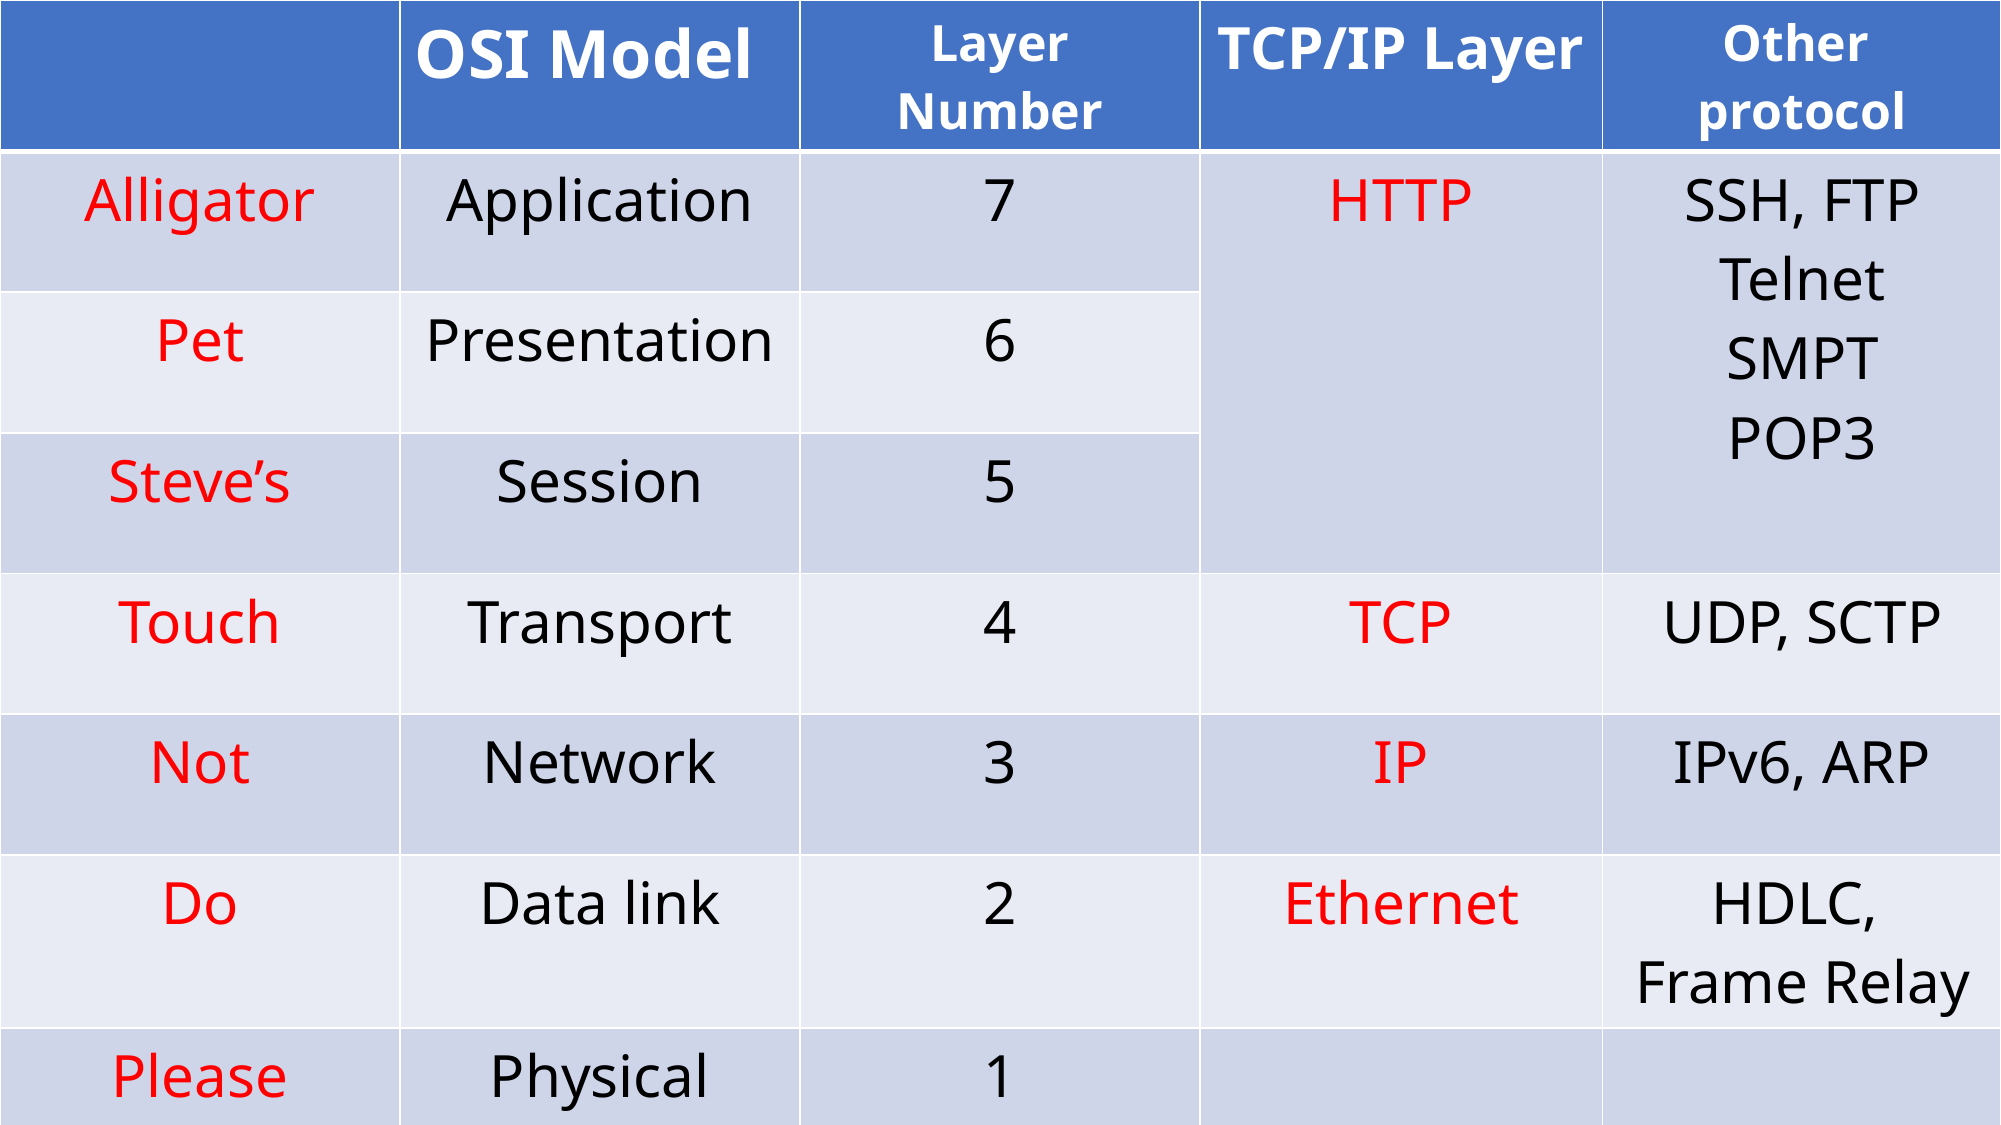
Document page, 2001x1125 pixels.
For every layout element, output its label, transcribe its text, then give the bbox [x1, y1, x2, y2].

table_cell HTTP [1201, 154, 1602, 573]
table_cell IP [1201, 715, 1602, 854]
table_cell 3 [801, 715, 1199, 854]
table_cell Session [401, 434, 799, 573]
table_cell [1201, 1029, 1602, 1125]
table_cell Do [1, 856, 399, 1027]
table_cell UDP, SCTP [1603, 574, 2000, 713]
table_header Other protocol [1603, 1, 2000, 149]
table_cell Alligator [1, 154, 399, 291]
table_cell 2 [801, 856, 1199, 1027]
table_cell 7 [801, 154, 1199, 291]
table_cell IPv6, ARP [1603, 715, 2000, 854]
table_cell Steve’s [1, 434, 399, 573]
table_cell 6 [801, 293, 1199, 432]
table_header Layer Number [801, 1, 1199, 149]
table_cell Please [1, 1029, 399, 1125]
table_cell HDLC, Frame Relay [1603, 856, 2000, 1027]
table_cell Physical [401, 1029, 799, 1125]
table_cell Touch [1, 574, 399, 713]
table_cell [1603, 1029, 2000, 1125]
table_cell Ethernet [1201, 856, 1602, 1027]
table_cell Transport [401, 574, 799, 713]
table_cell 1 [801, 1029, 1199, 1125]
table_cell 5 [801, 434, 1199, 573]
table_cell Pet [1, 293, 399, 432]
table_cell Data link [401, 856, 799, 1027]
table_header [1, 1, 399, 149]
table_header TCP/IP Layer [1201, 1, 1602, 149]
table_cell TCP [1201, 574, 1602, 713]
table_cell Application [401, 154, 799, 291]
table_cell Presentation [401, 293, 799, 432]
table_cell Network [401, 715, 799, 854]
table_header OSI Model [401, 1, 799, 149]
table_cell 4 [801, 574, 1199, 713]
table_cell SSH, FTP Telnet SMPT POP3 [1603, 154, 2000, 573]
table_cell Not [1, 715, 399, 854]
